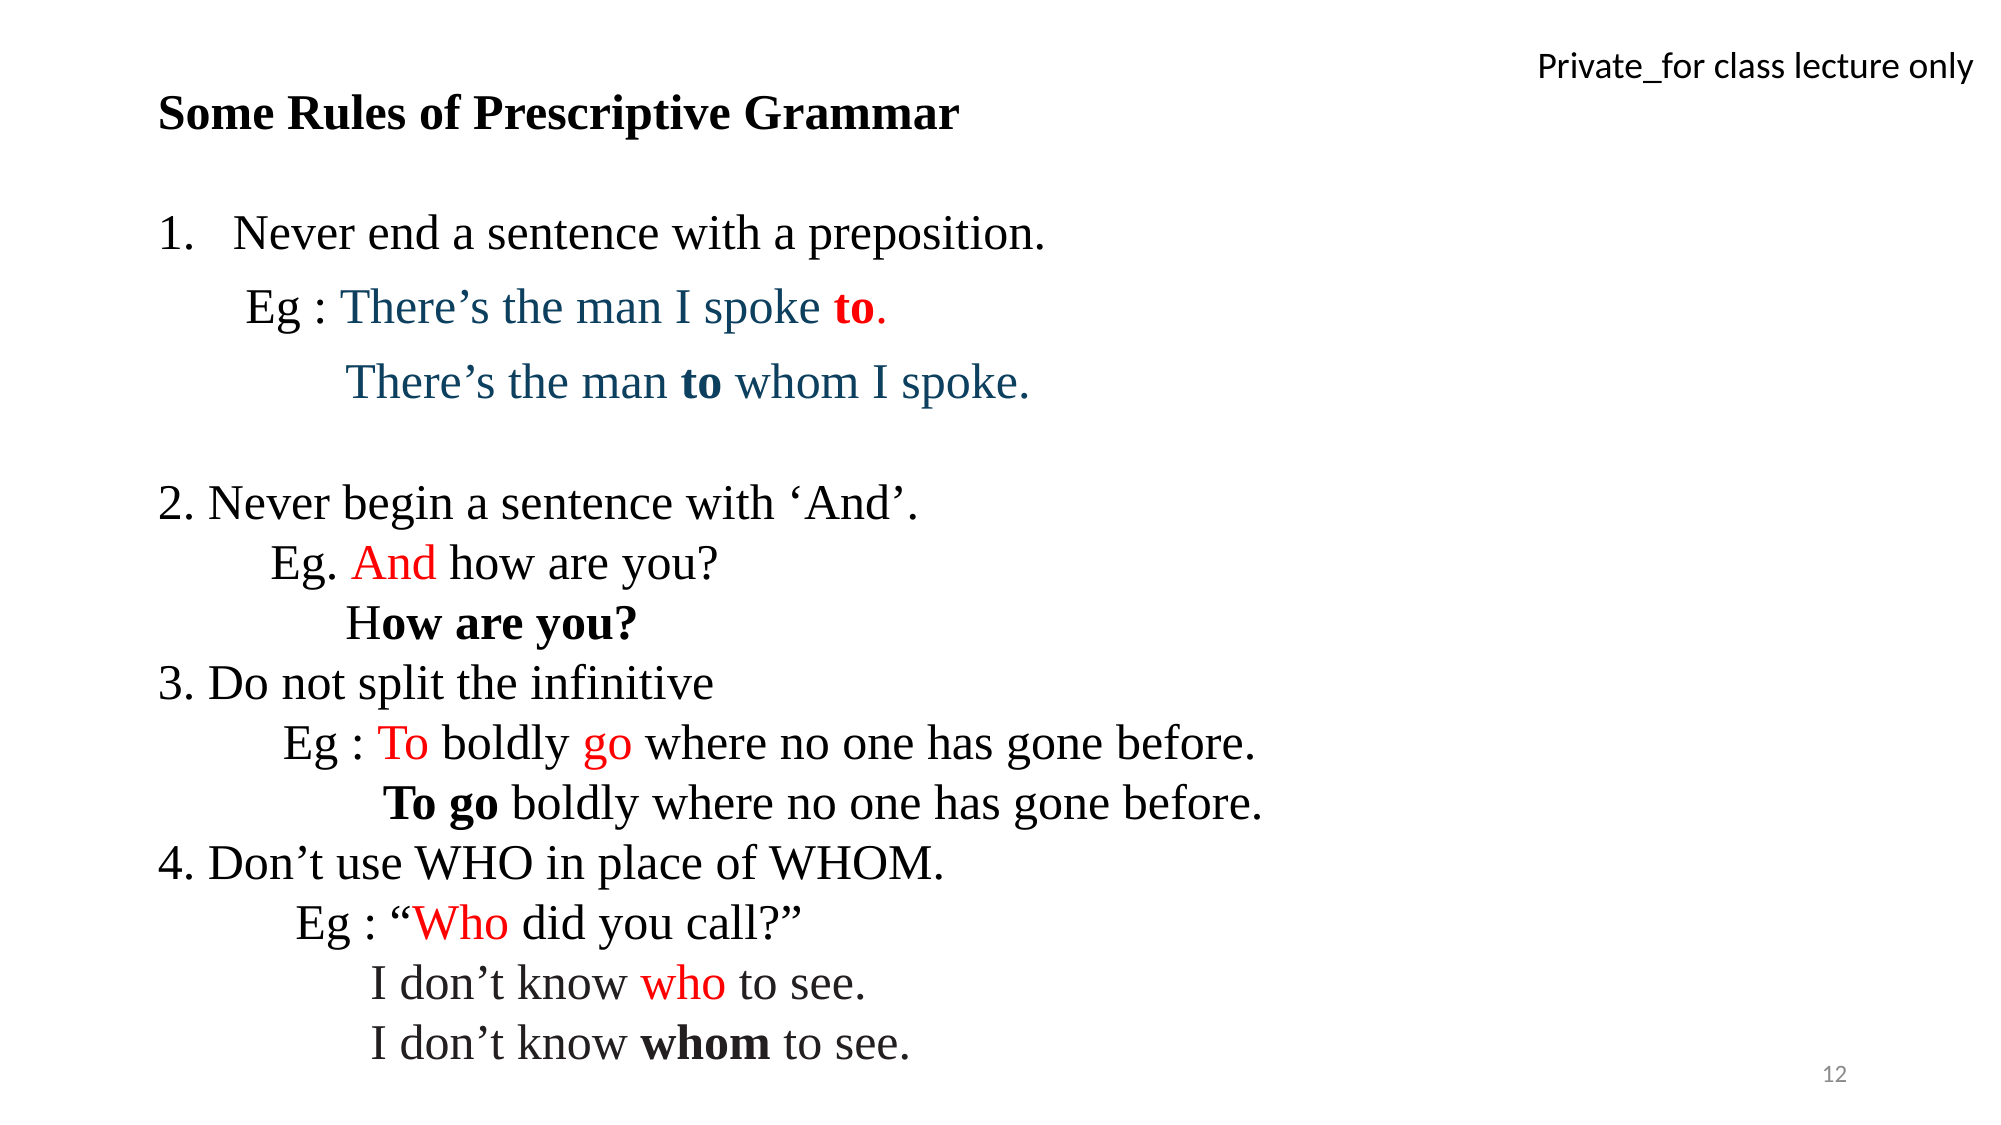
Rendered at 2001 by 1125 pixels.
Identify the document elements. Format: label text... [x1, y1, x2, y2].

subtitle Some Rules of Prescriptive Grammar Never end a sentence with a preposition. Eg : There’s the man I spoke to. There’s the man to whom I spoke. 2. Never begin a sentence with ‘And’. Eg. And how are you? How are you? 3. Do not split the infinitive Eg : To boldly go where no one has gone before. To go boldly where no one has gone before. 4. Don’t use WHO in place of WHOM. Eg : “Who did you call?” I don’t know who to see. I don’t know whom to see. [142, 72, 1928, 1099]
slide_number 12 [1412, 1042, 1863, 1103]
